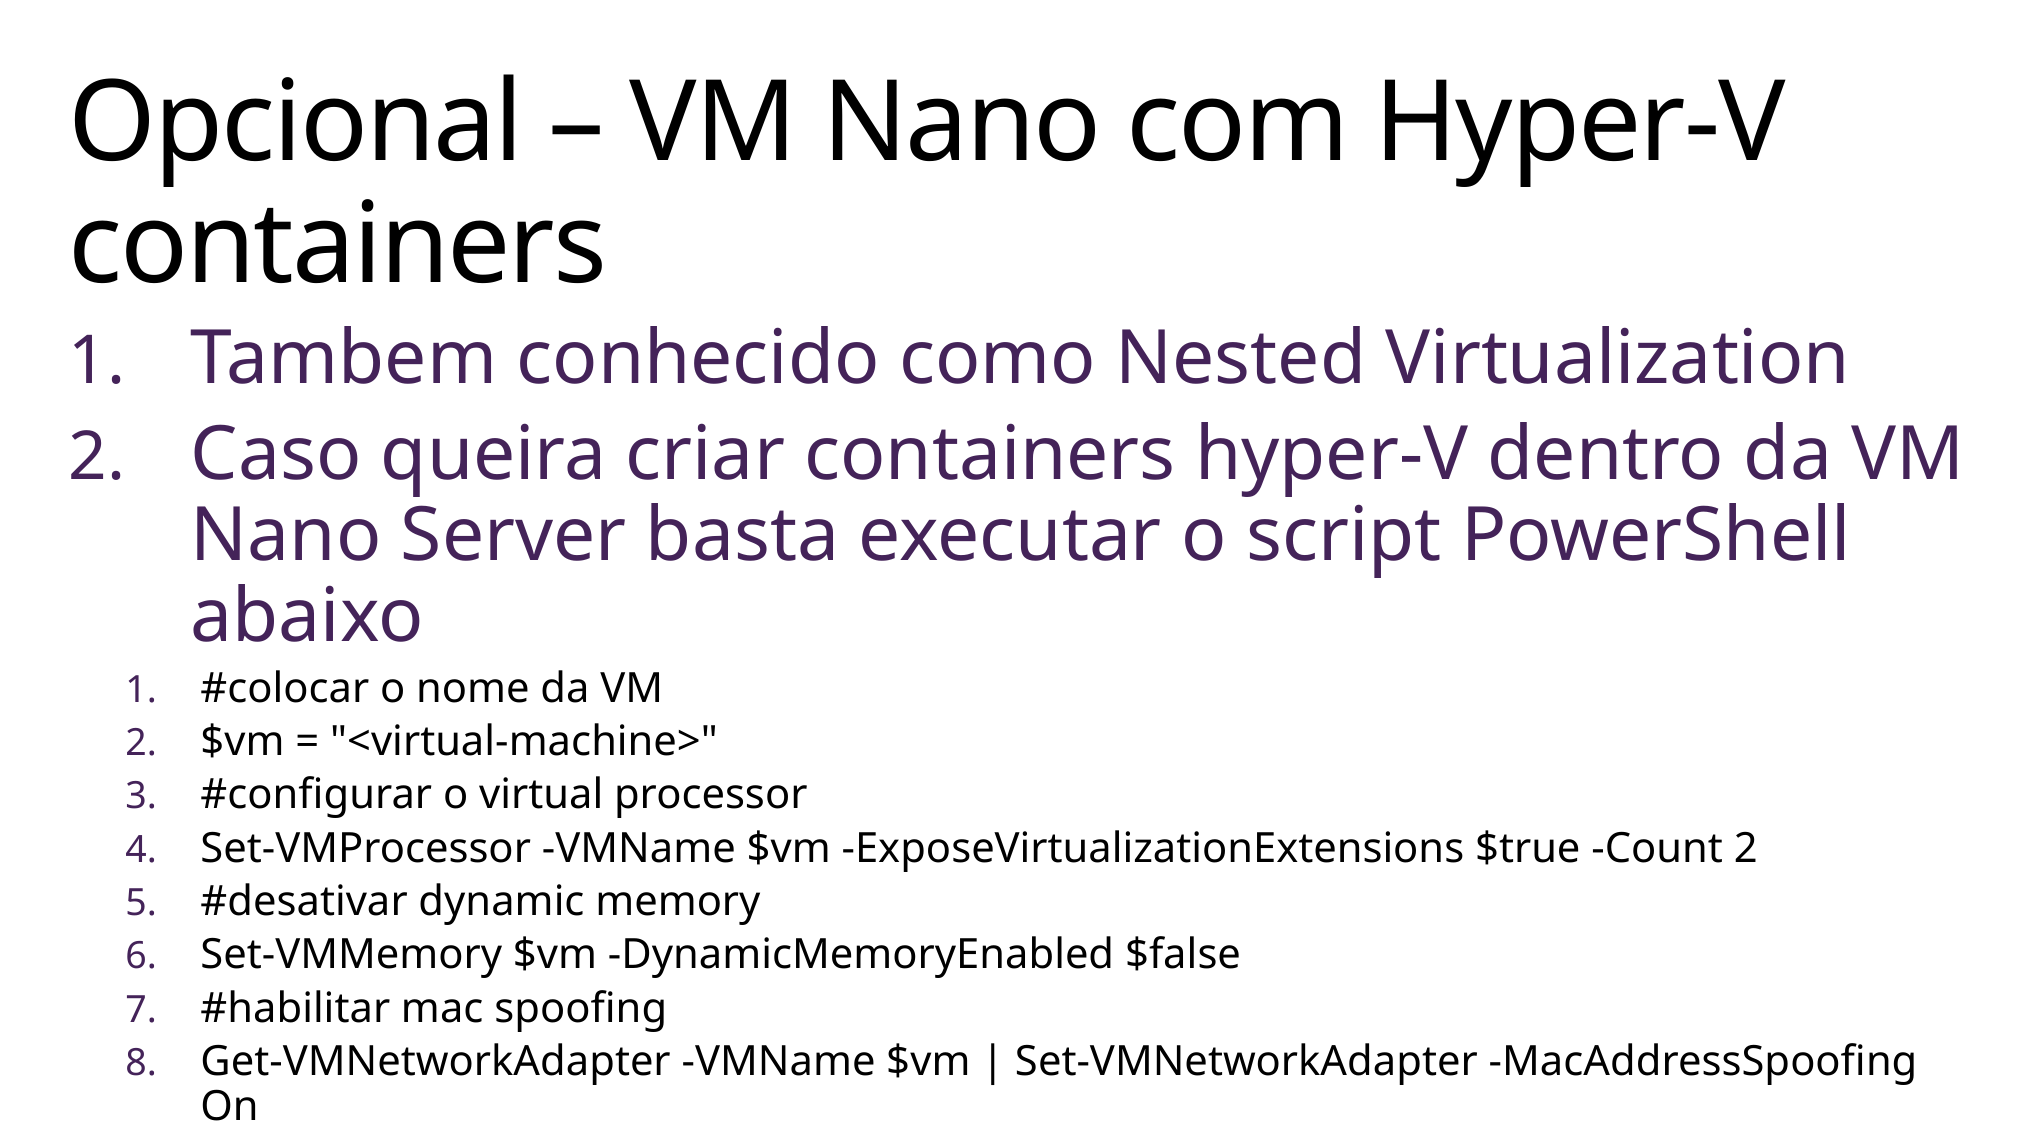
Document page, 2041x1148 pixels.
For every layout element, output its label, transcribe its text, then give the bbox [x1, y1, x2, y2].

list Tambem conhecido como Nested Virtualization Caso queira criar containers hyper-V dentro da VM Nano Server basta executar o script PowerShell abaixo #colocar o nome da VM $vm = "<virtual-machine>" #configurar o virtual processor Set-VMProcessor -VMName $vm -ExposeVirtualizationExtensions $true -Count 2 #desativar dynamic memory Set-VMMemory $vm -DynamicMemoryEnabled $false #habilitar mac spoofing Get-VMNetworkAdapter -VMName $vm | Set-VMNetworkAdapter -MacAddressSpoofing On [45, 304, 1996, 1051]
title Opcional – VM Nano com Hyper-V containers [45, 48, 1996, 199]
